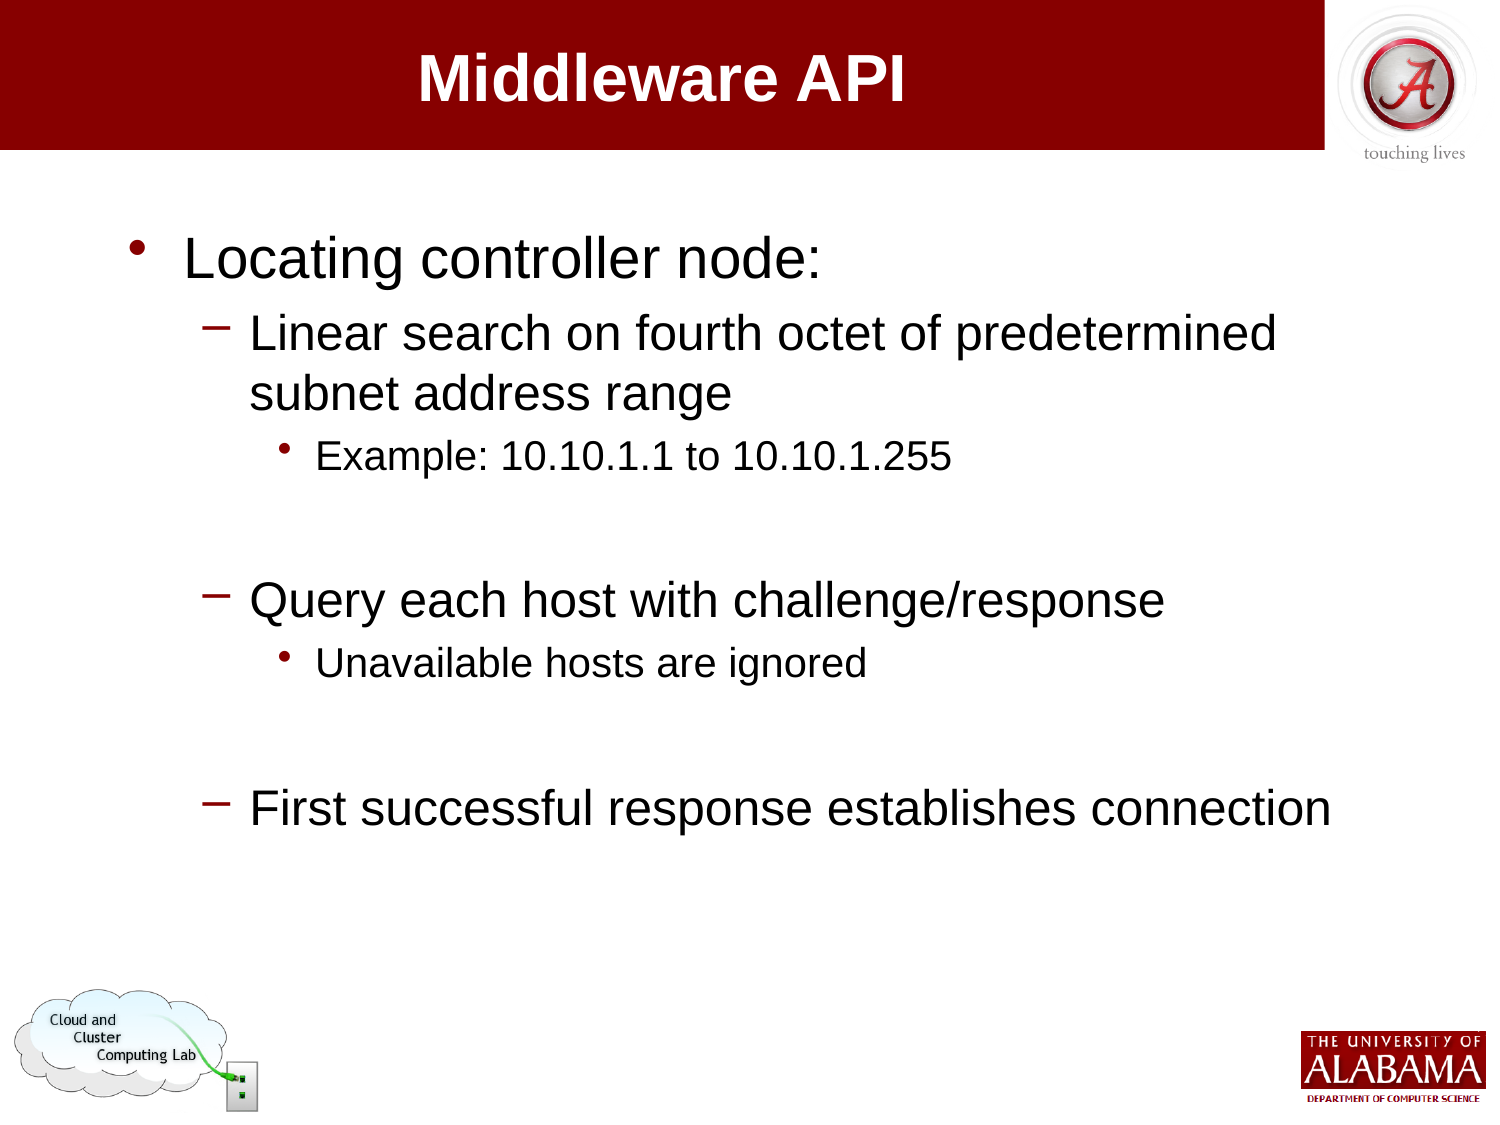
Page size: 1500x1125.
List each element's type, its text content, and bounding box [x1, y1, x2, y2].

picture [12, 987, 259, 1113]
title Middleware API [0, 0, 1325, 150]
list Locating controller node: Linear search on fourth octet of predetermined subnet address range Example: 10.10.1.1 to 10.10.1.255 Query each host with challenge/response Unavailable hosts are ignored First successful response establishes connection [112, 212, 1388, 1000]
picture [1301, 1031, 1486, 1107]
picture [1324, 0, 1500, 171]
